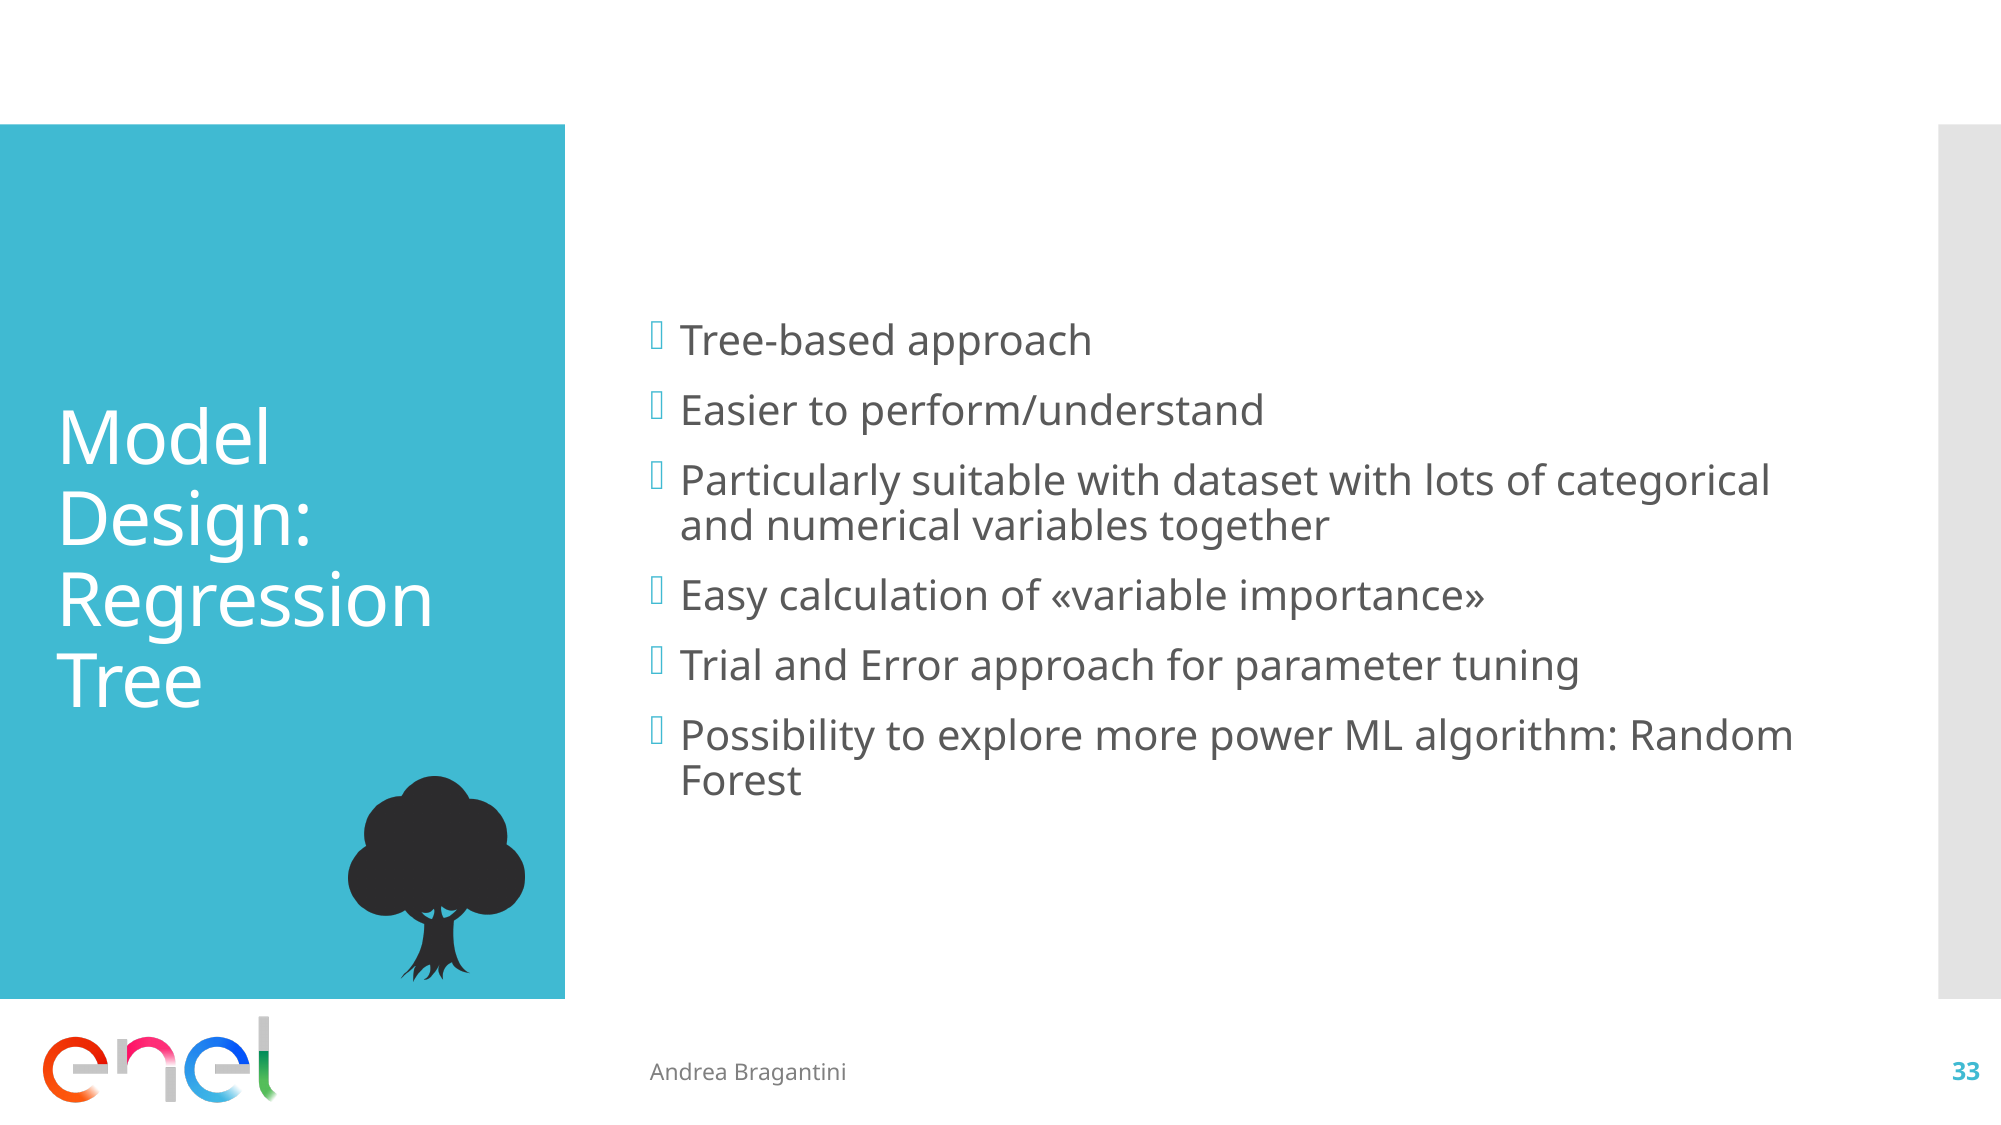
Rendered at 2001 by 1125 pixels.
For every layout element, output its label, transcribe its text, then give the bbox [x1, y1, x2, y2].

picture [41, 1016, 278, 1103]
list Tree-based approach Easier to perform/understand Particularly suitable with dataset with lots of categorical and numerical variables together Easy calculation of «variable importance» Trial and Error approach for parameter tuning Possibility to explore more power ML algorithm: Random Forest [634, 141, 1835, 982]
title Model Design: Regression Tree [41, 184, 525, 940]
picture [347, 775, 526, 982]
slide_number 33 [1744, 1042, 1996, 1103]
footer Andrea Bragantini [634, 1042, 1605, 1103]
